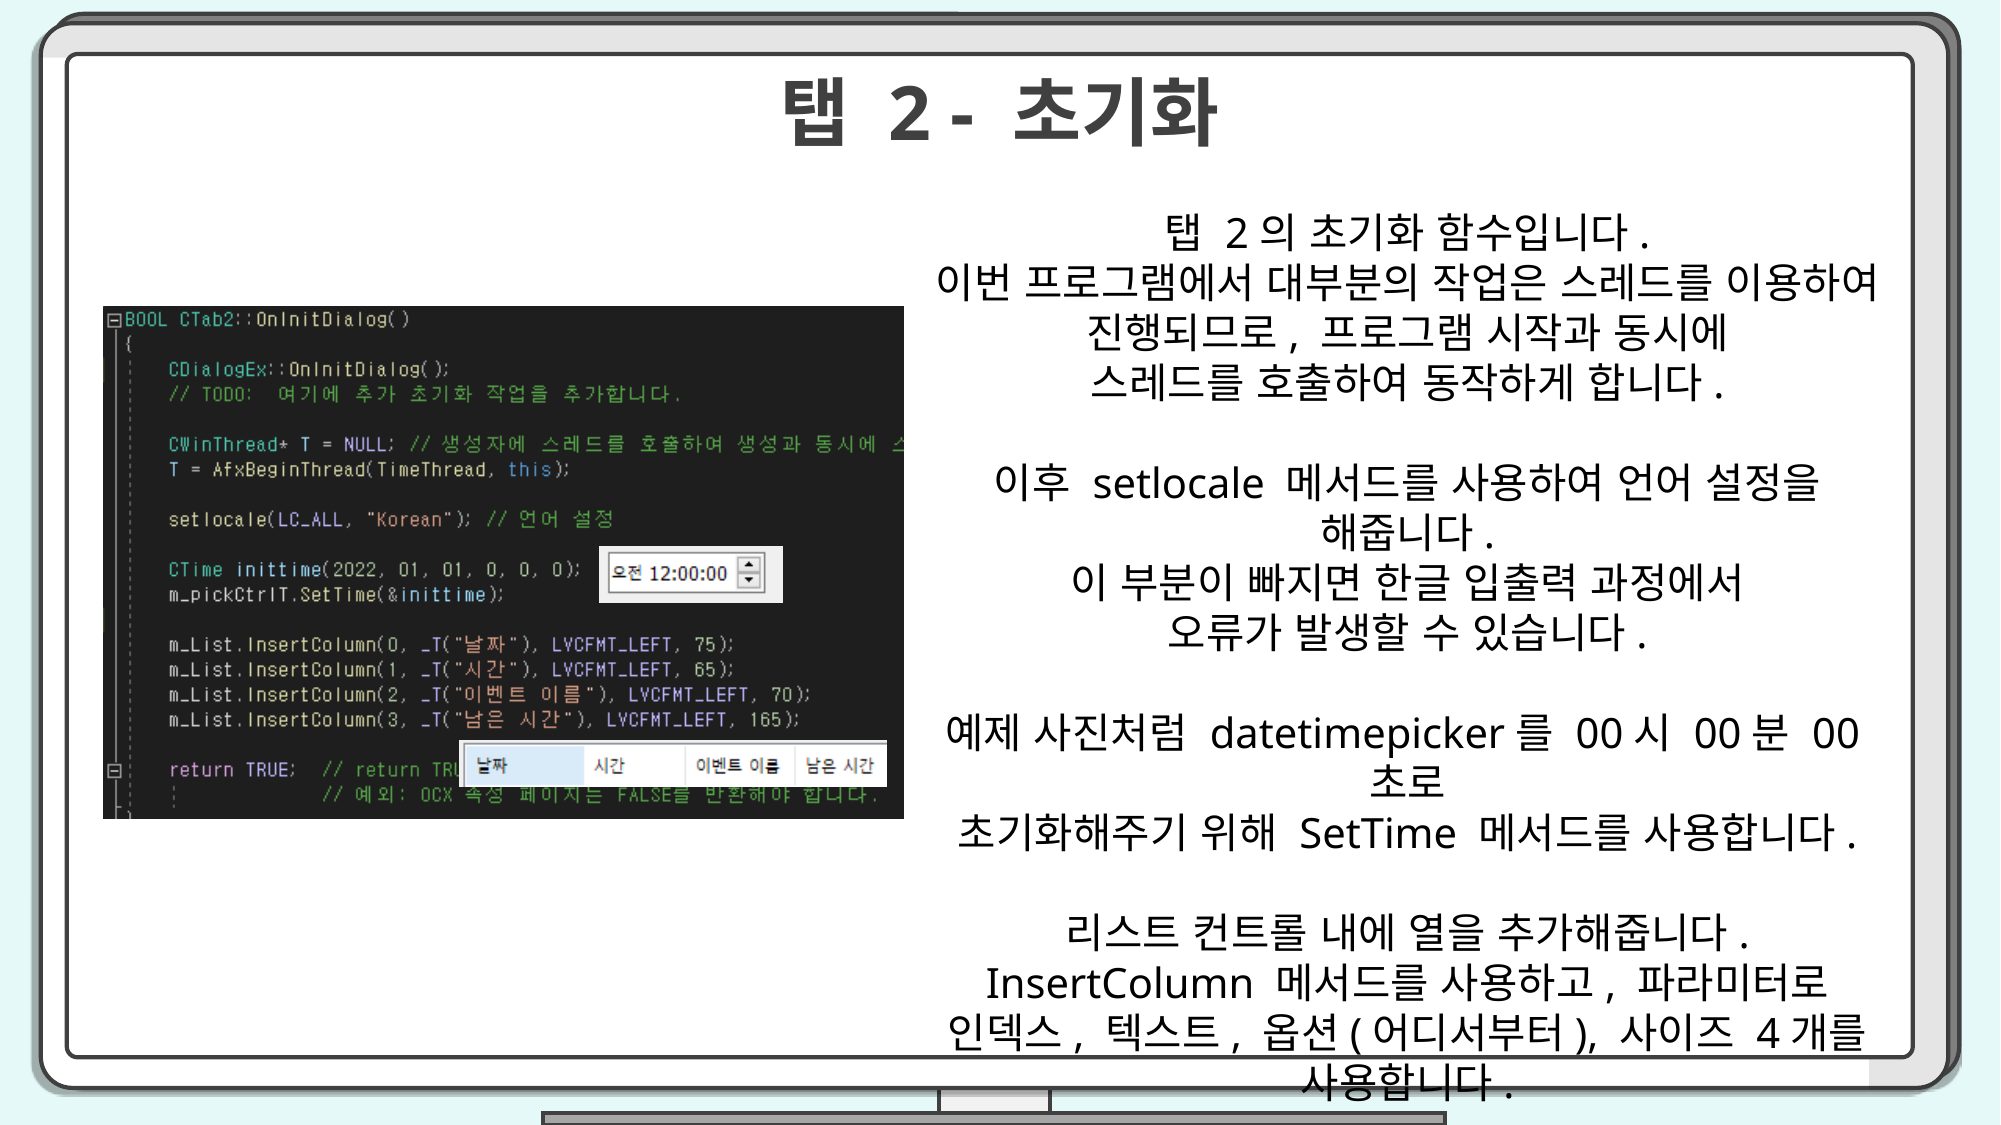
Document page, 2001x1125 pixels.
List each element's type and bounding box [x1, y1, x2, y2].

picture [103, 306, 904, 819]
text_box [40, 13, 1960, 1125]
